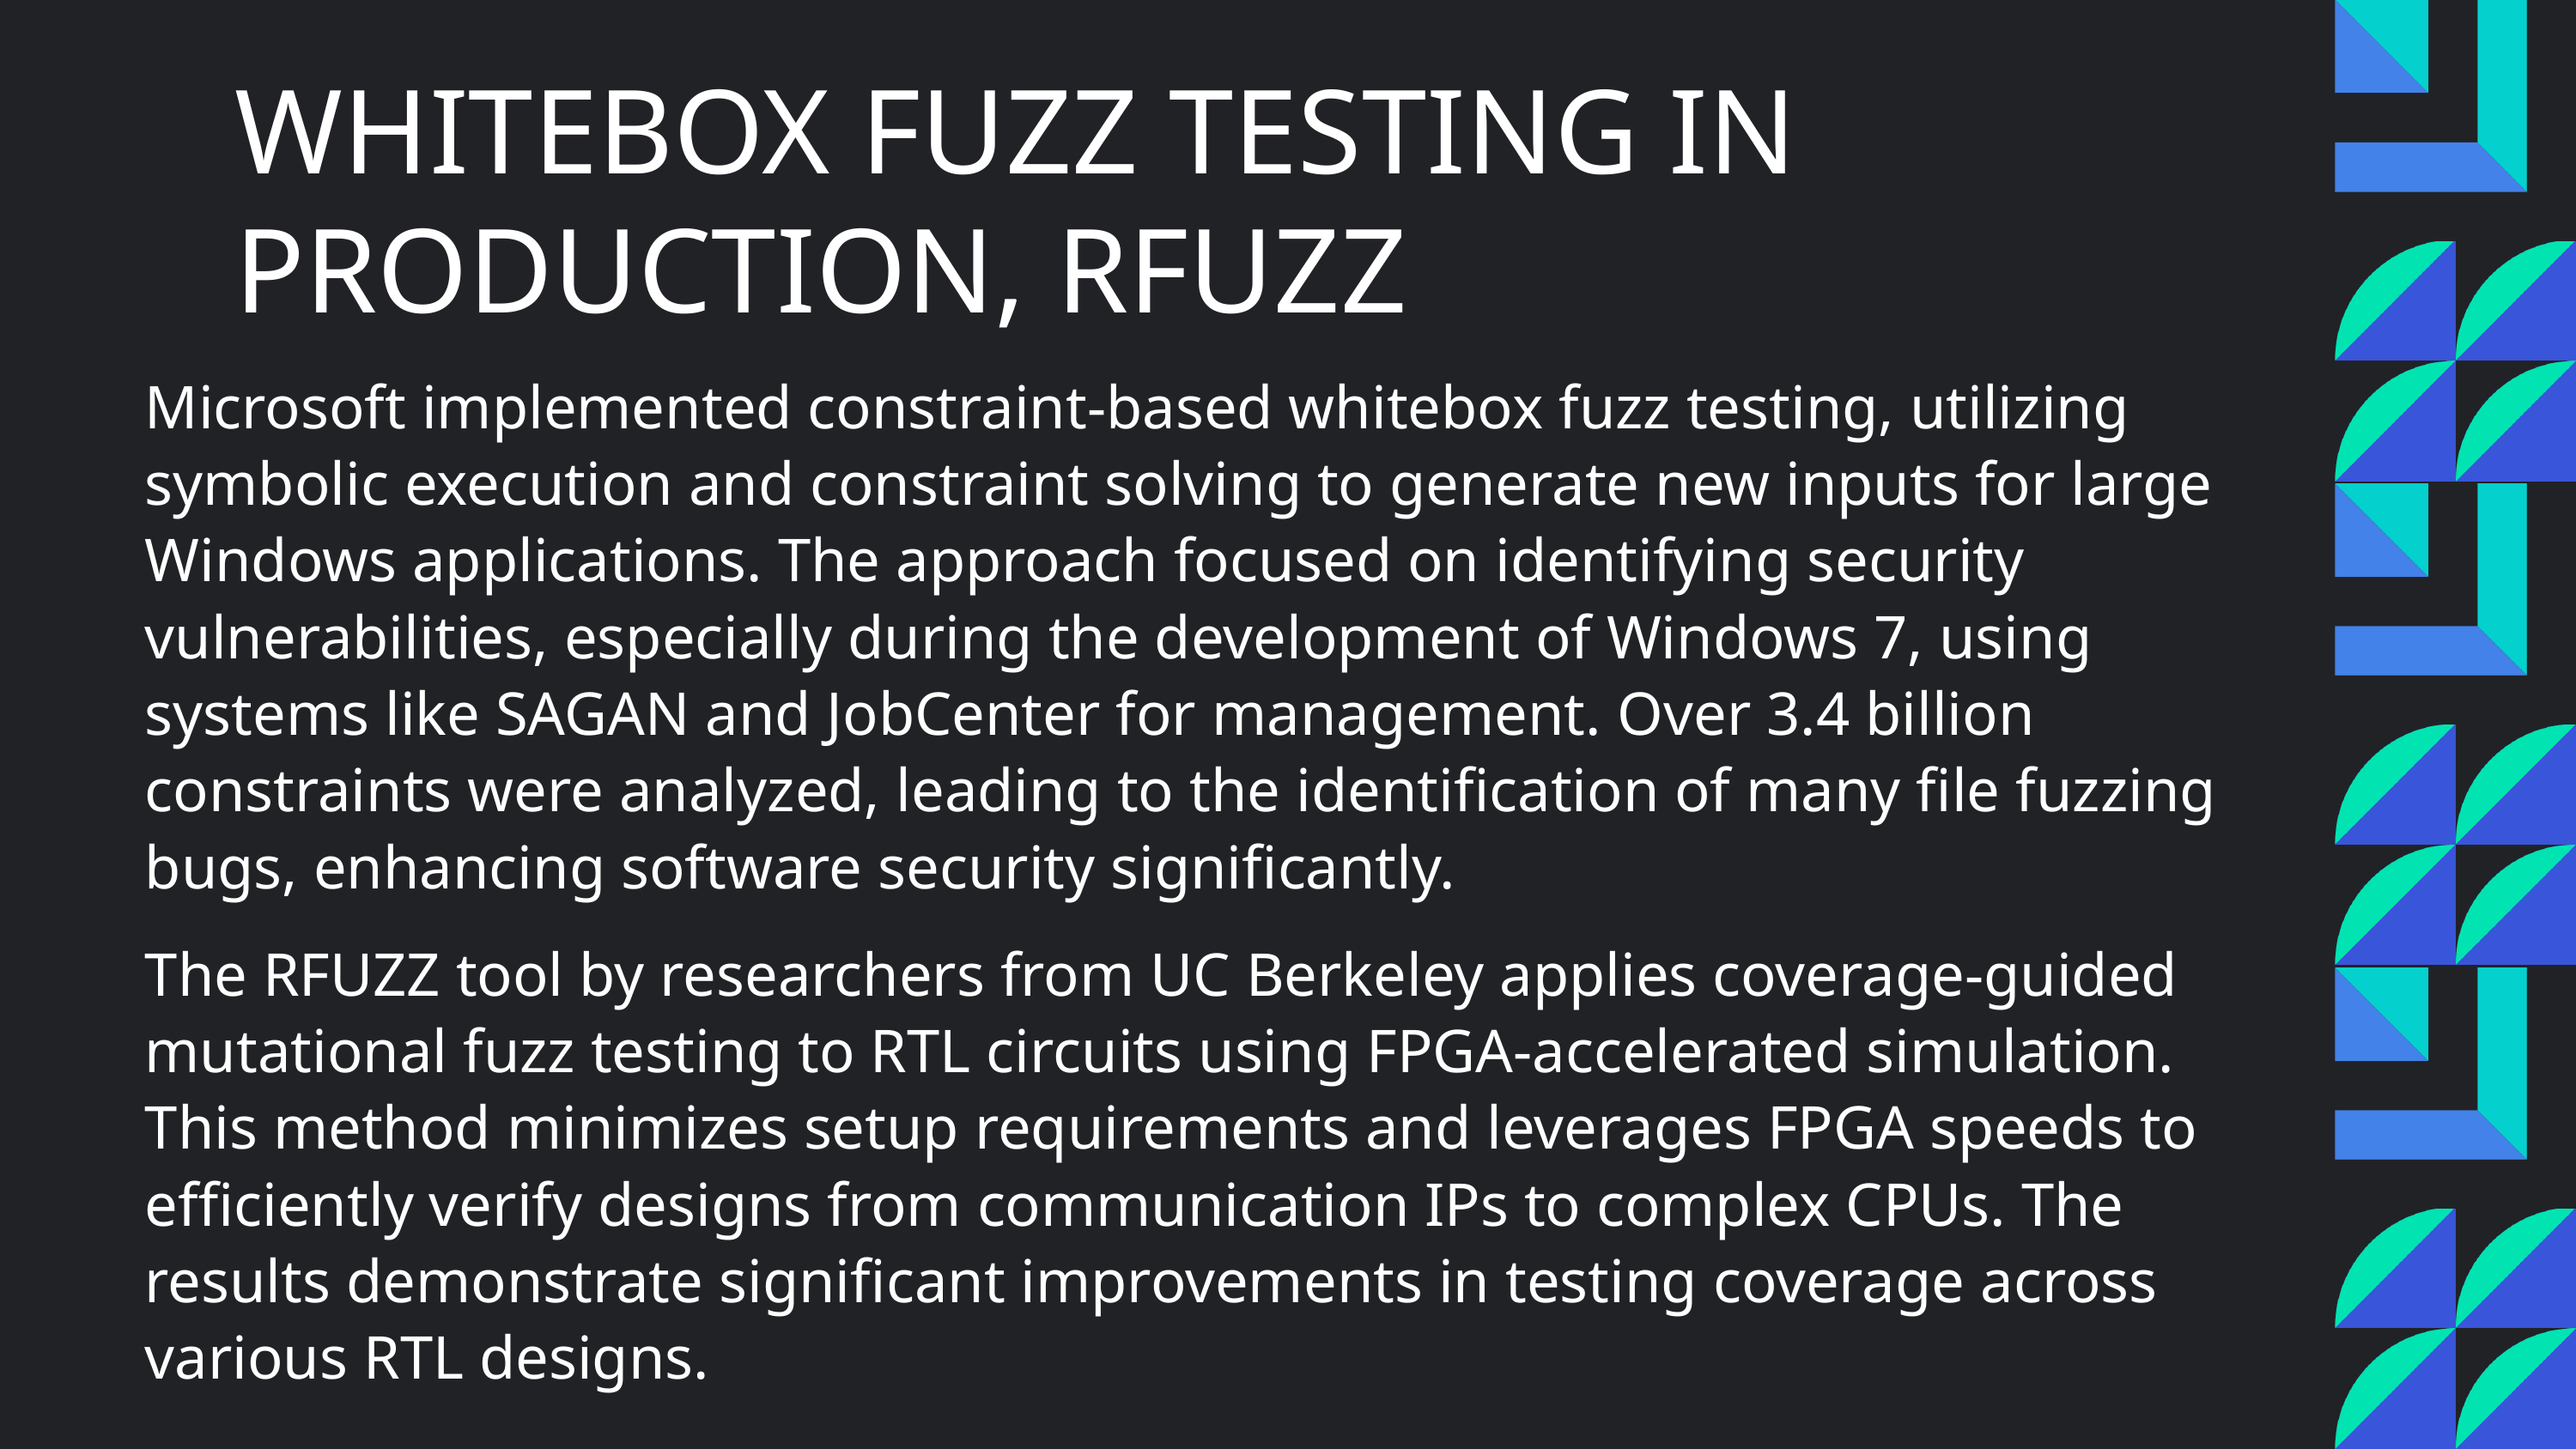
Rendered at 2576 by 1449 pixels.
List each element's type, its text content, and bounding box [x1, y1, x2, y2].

text_box [2335, 241, 2576, 482]
text_box [2335, 0, 2576, 241]
text_box [2335, 483, 2576, 725]
text_box [2335, 725, 2576, 965]
text_box [2335, 1209, 2576, 1449]
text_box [234, 82, 2184, 449]
text_box [2335, 967, 2576, 1209]
text_box Microsoft implemented constraint-based whitebox fuzz testing, utilizing symbolic execution and constraint solving to generate new inputs for large Windows applications. The approach focused on identifying security vulnerabilities, especially during the development of Windows 7, using systems like SAGAN and JobCenter for management. Over 3.4 billion constraints were analyzed, leading to the identification of many file fuzzing bugs, enhancing software security significantly. [144, 363, 2274, 900]
text_box The RFUZZ tool by researchers from UC Berkeley applies coverage-guided mutational fuzz testing to RTL circuits using FPGA-accelerated simulation. This method minimizes setup requirements and leverages FPGA speeds to efficiently verify designs from communication IPs to complex CPUs. The results demonstrate significant improvements in testing coverage across various RTL designs. [144, 931, 2274, 1391]
